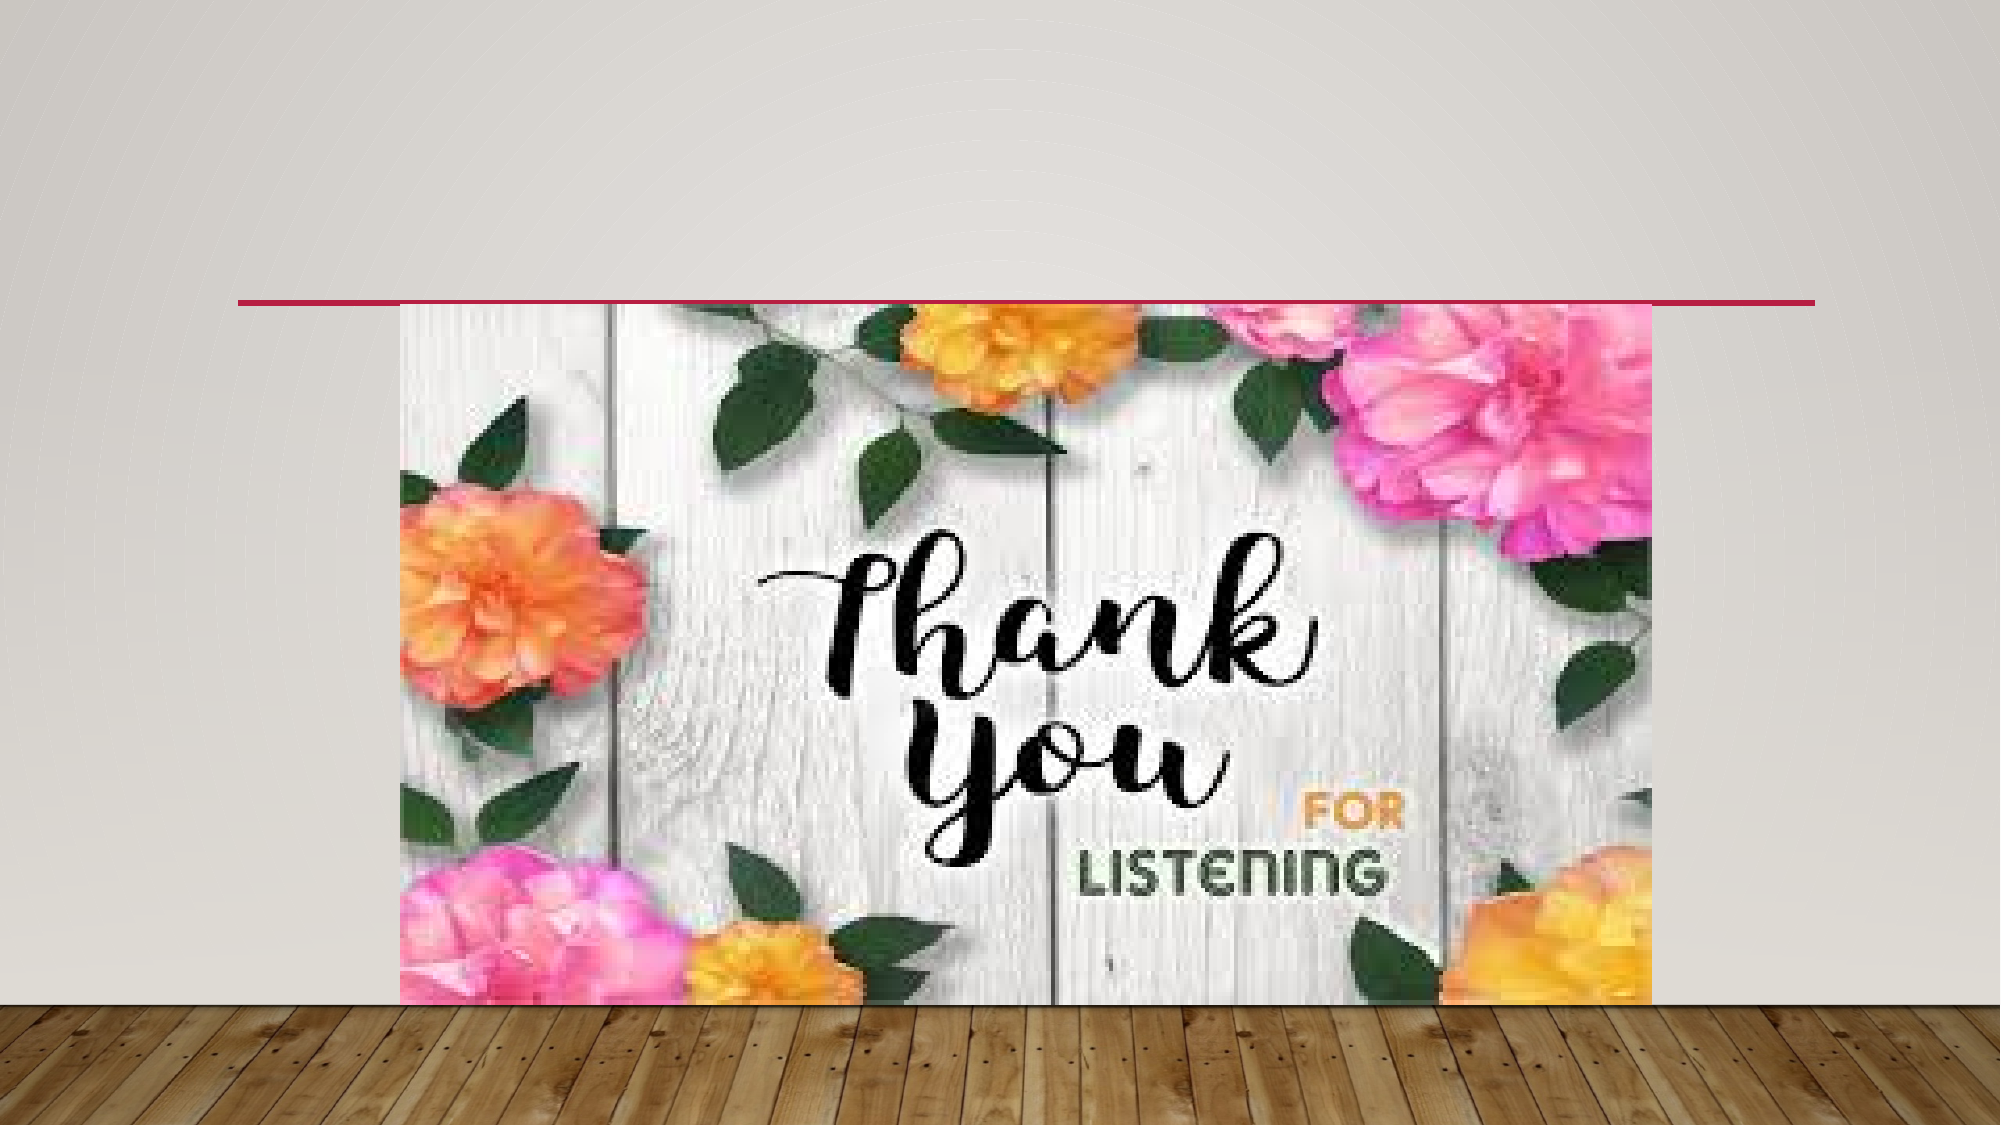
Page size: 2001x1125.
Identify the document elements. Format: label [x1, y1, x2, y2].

picture [0, 1005, 2000, 1125]
list [400, 303, 1652, 1005]
